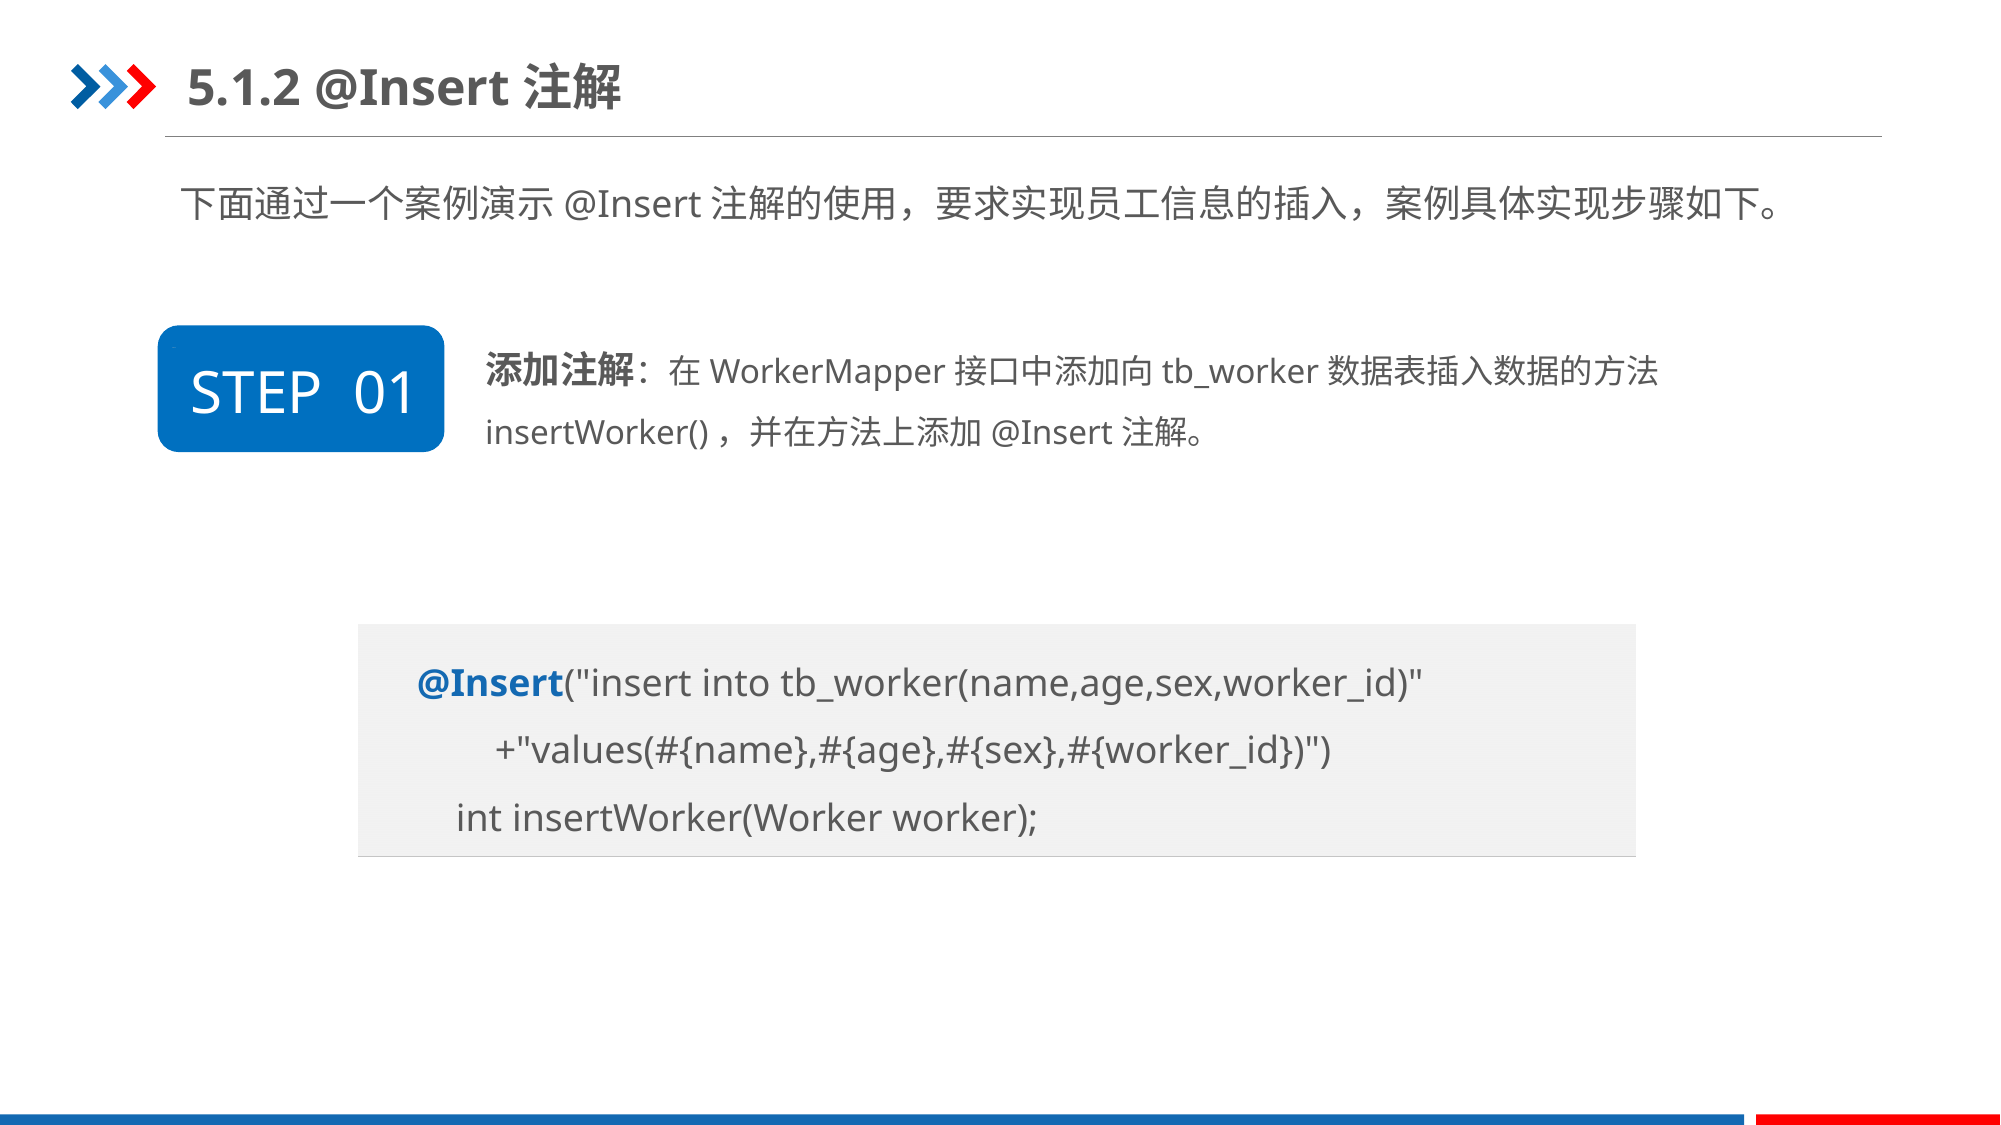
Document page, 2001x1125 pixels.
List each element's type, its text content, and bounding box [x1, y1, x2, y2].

text_box STEP 01 [172, 347, 439, 433]
text_box 5.1.2 @Insert注解 [187, 43, 673, 127]
picture [358, 624, 1639, 857]
text_box 添加注解：在WorkerMapper接口中添加向tb_worker数据表插入数据的方法insertWorker()，并在方法上添加@Insert注解。 [470, 316, 1863, 459]
text_box [156, 324, 446, 454]
text_box 下面通过一个案例演示@Insert注解的使用，要求实现员工信息的插入，案例具体实现步骤如下。 [165, 172, 1813, 233]
